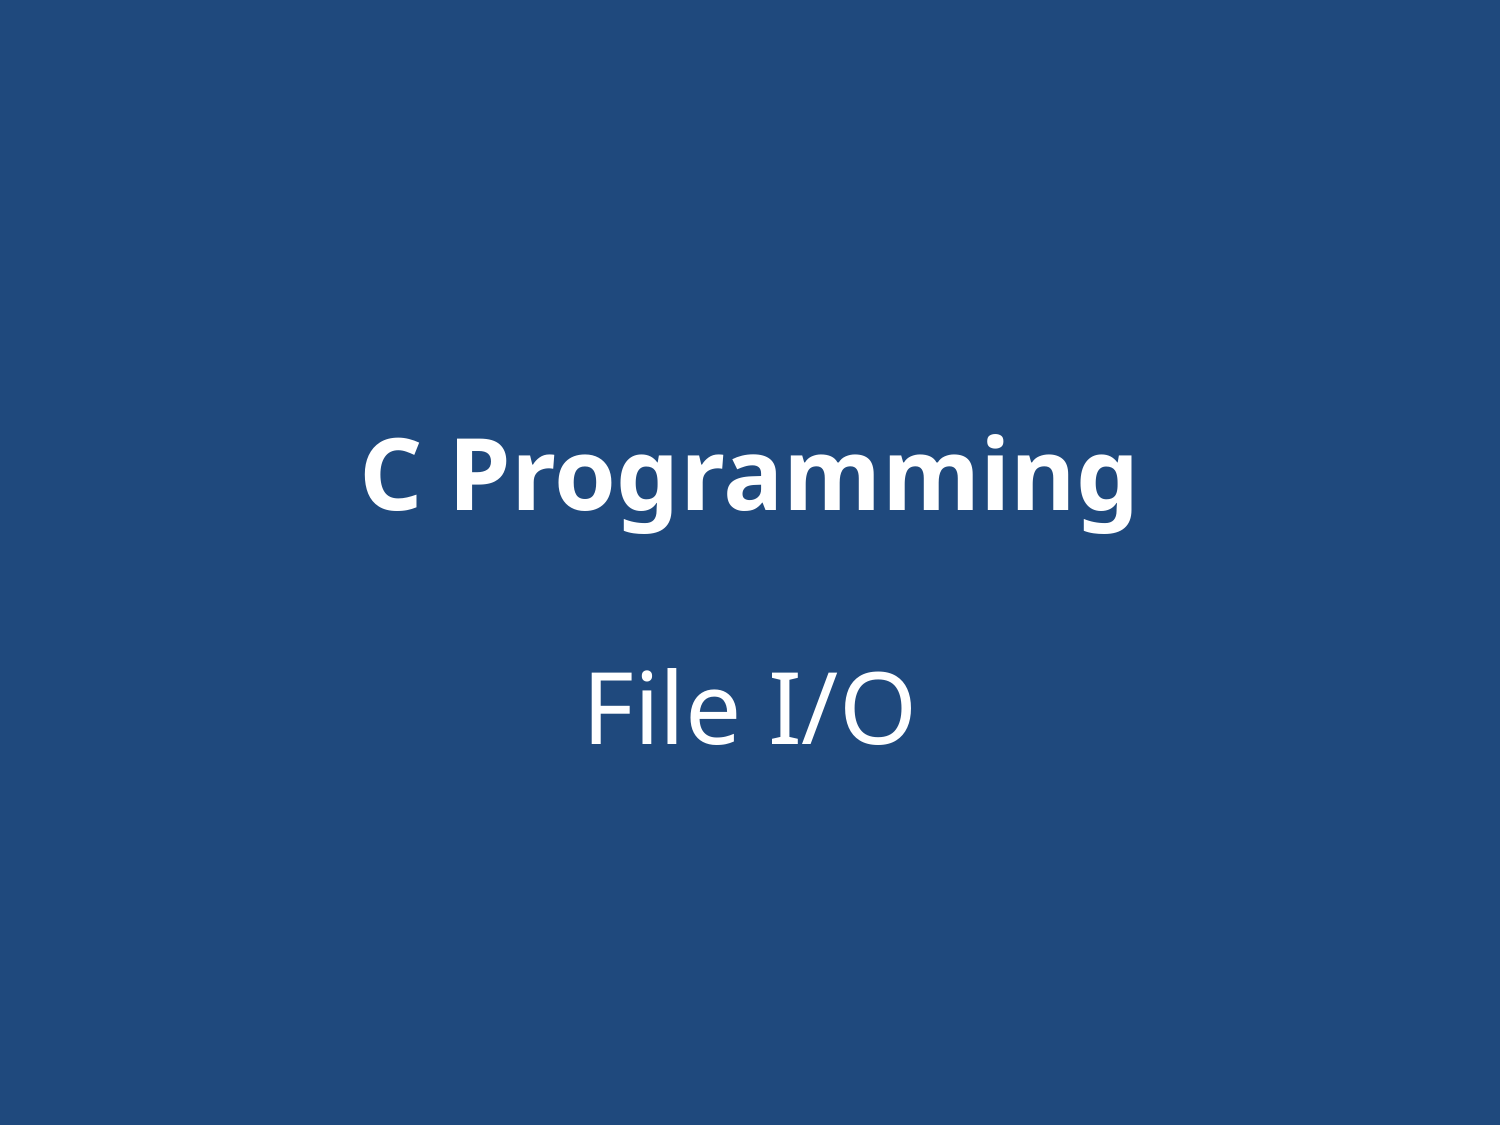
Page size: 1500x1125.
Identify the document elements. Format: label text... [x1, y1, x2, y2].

title C Programming [112, 349, 1388, 591]
subtitle File I/O [225, 637, 1275, 925]
